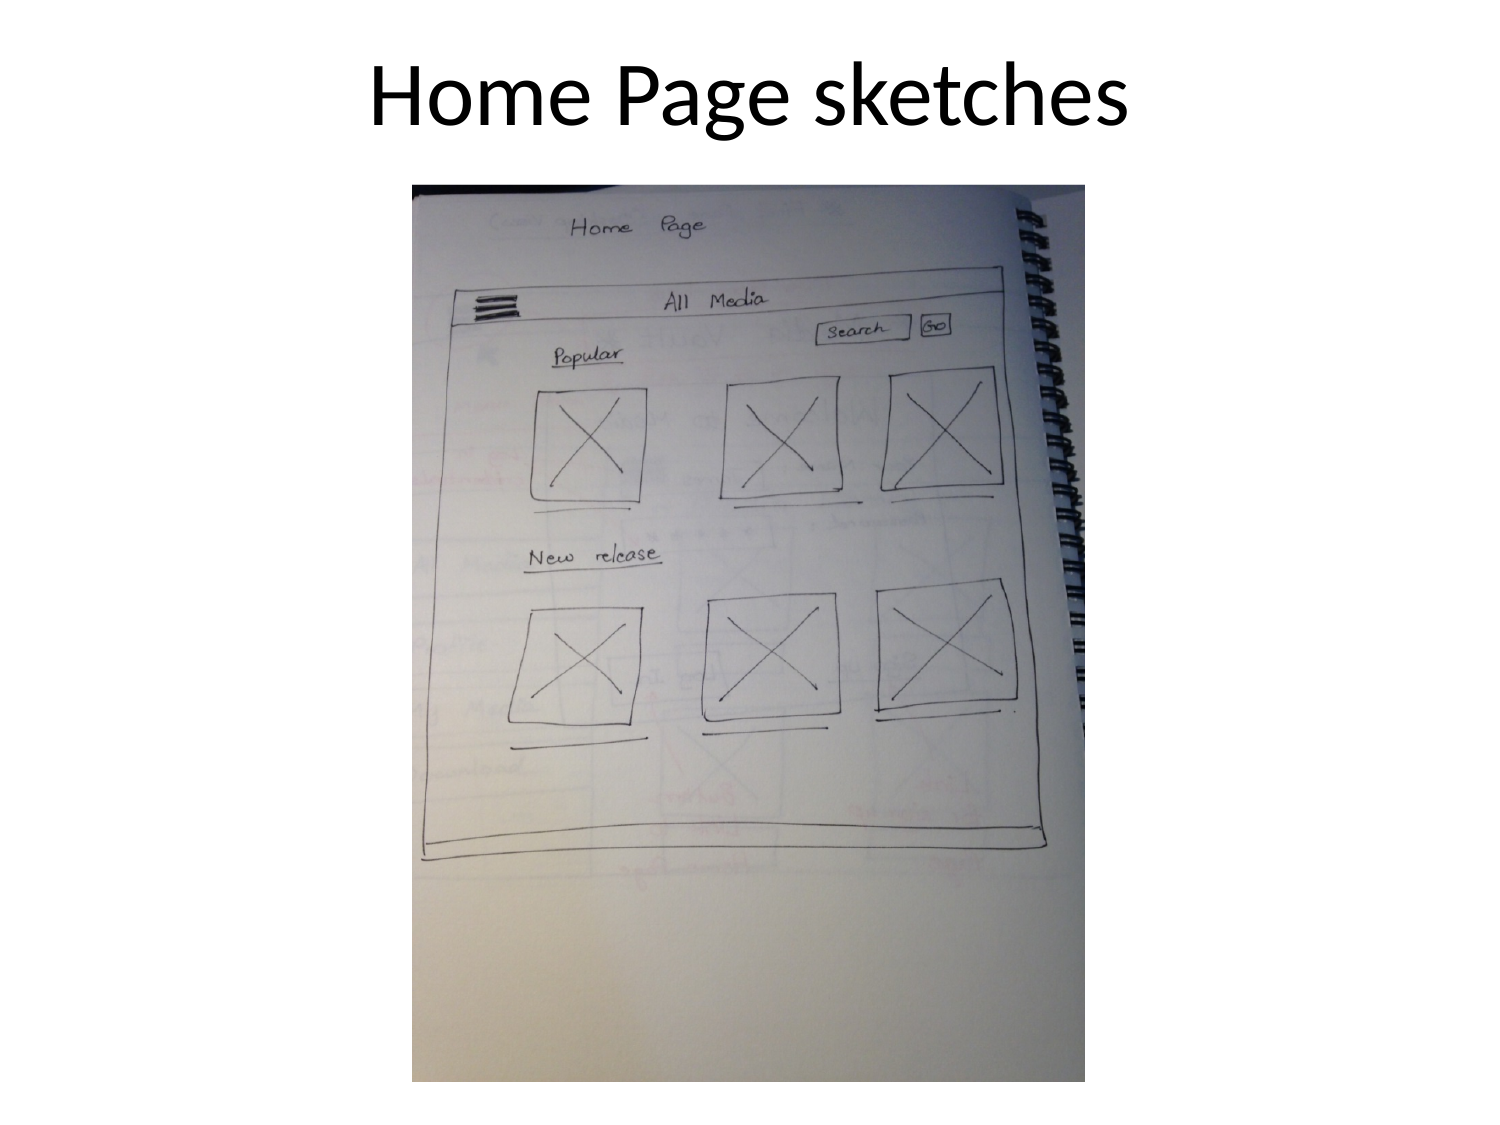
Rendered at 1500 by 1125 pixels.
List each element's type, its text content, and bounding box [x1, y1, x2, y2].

picture [299, 186, 1198, 1081]
title Home Page sketches [75, 0, 1425, 183]
